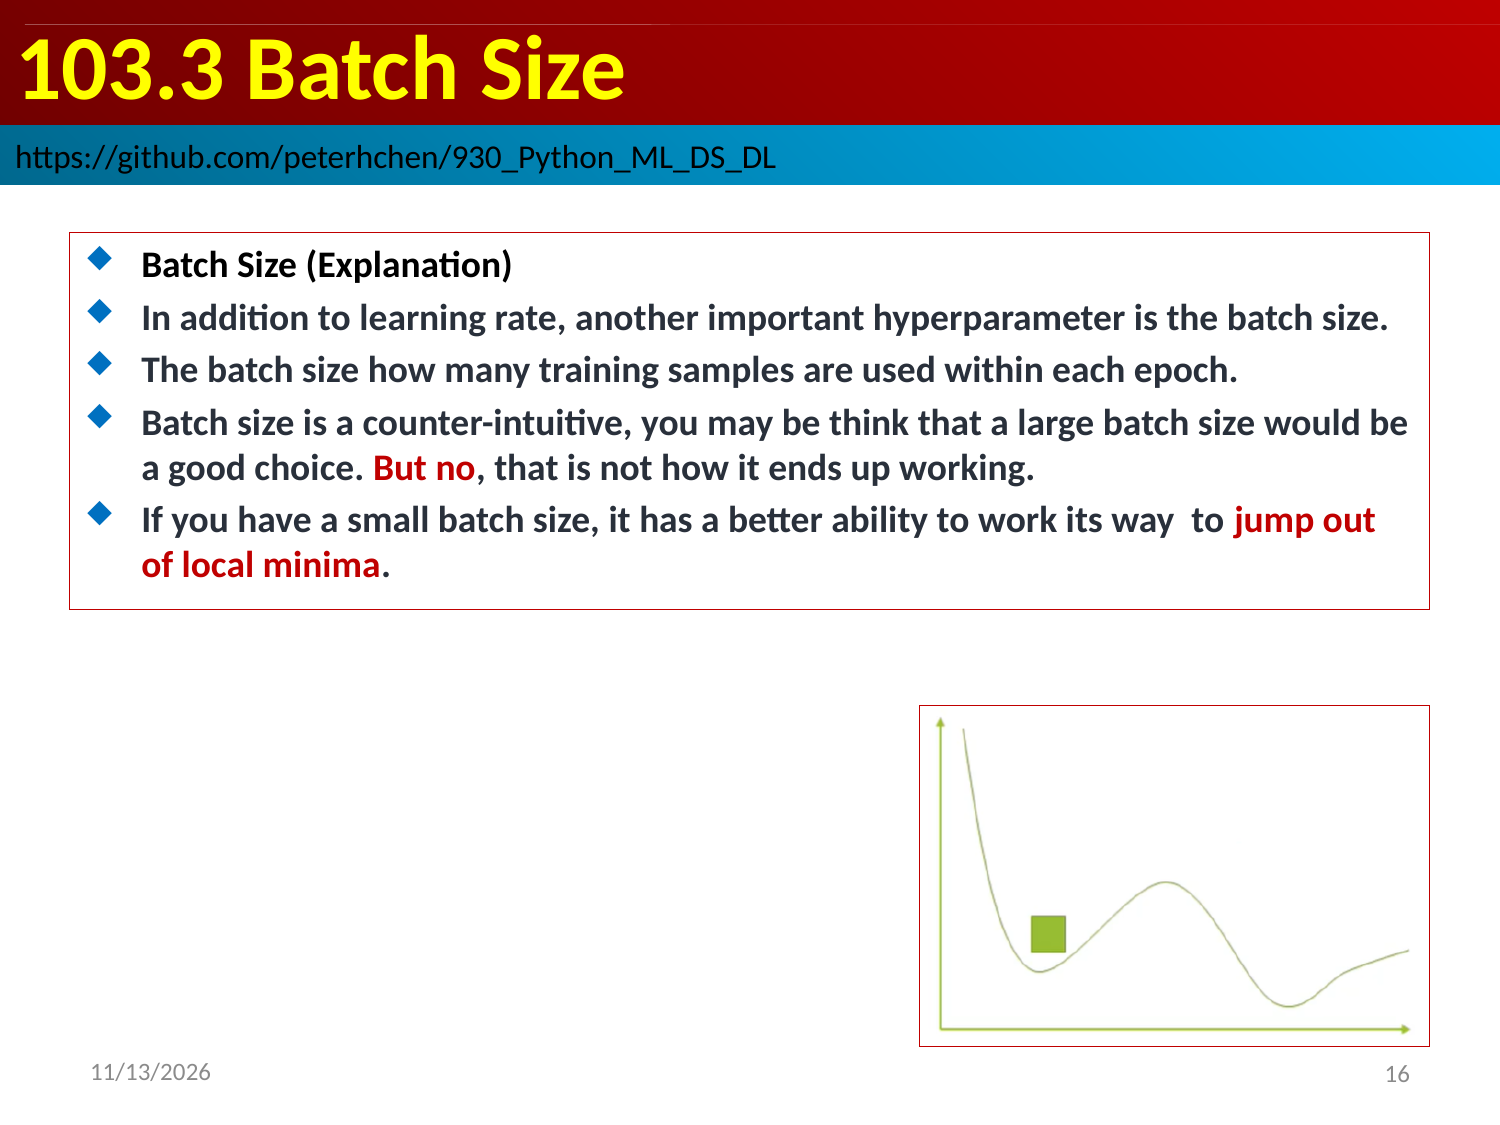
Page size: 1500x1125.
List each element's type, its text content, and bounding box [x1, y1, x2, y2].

text_box https://github.com/peterhchen/930_Python_ML_DS_DL [0, 125, 1500, 185]
subtitle Batch Size (Explanation) In addition to learning rate, another important hyperparameter is the batch size. The batch size how many training samples are used within each epoch. Batch size is a counter-intuitive, you may be think that a large batch size would be a good choice. But no, that is not how it ends up working. If you have a small batch size, it has a better ability to work its way to jump out of local minima. [69, 232, 1430, 610]
slide_number 16 [1074, 1054, 1425, 1103]
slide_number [75, 1040, 425, 1101]
picture [918, 705, 1431, 1047]
title 103.3 Batch Size [0, 0, 1500, 125]
